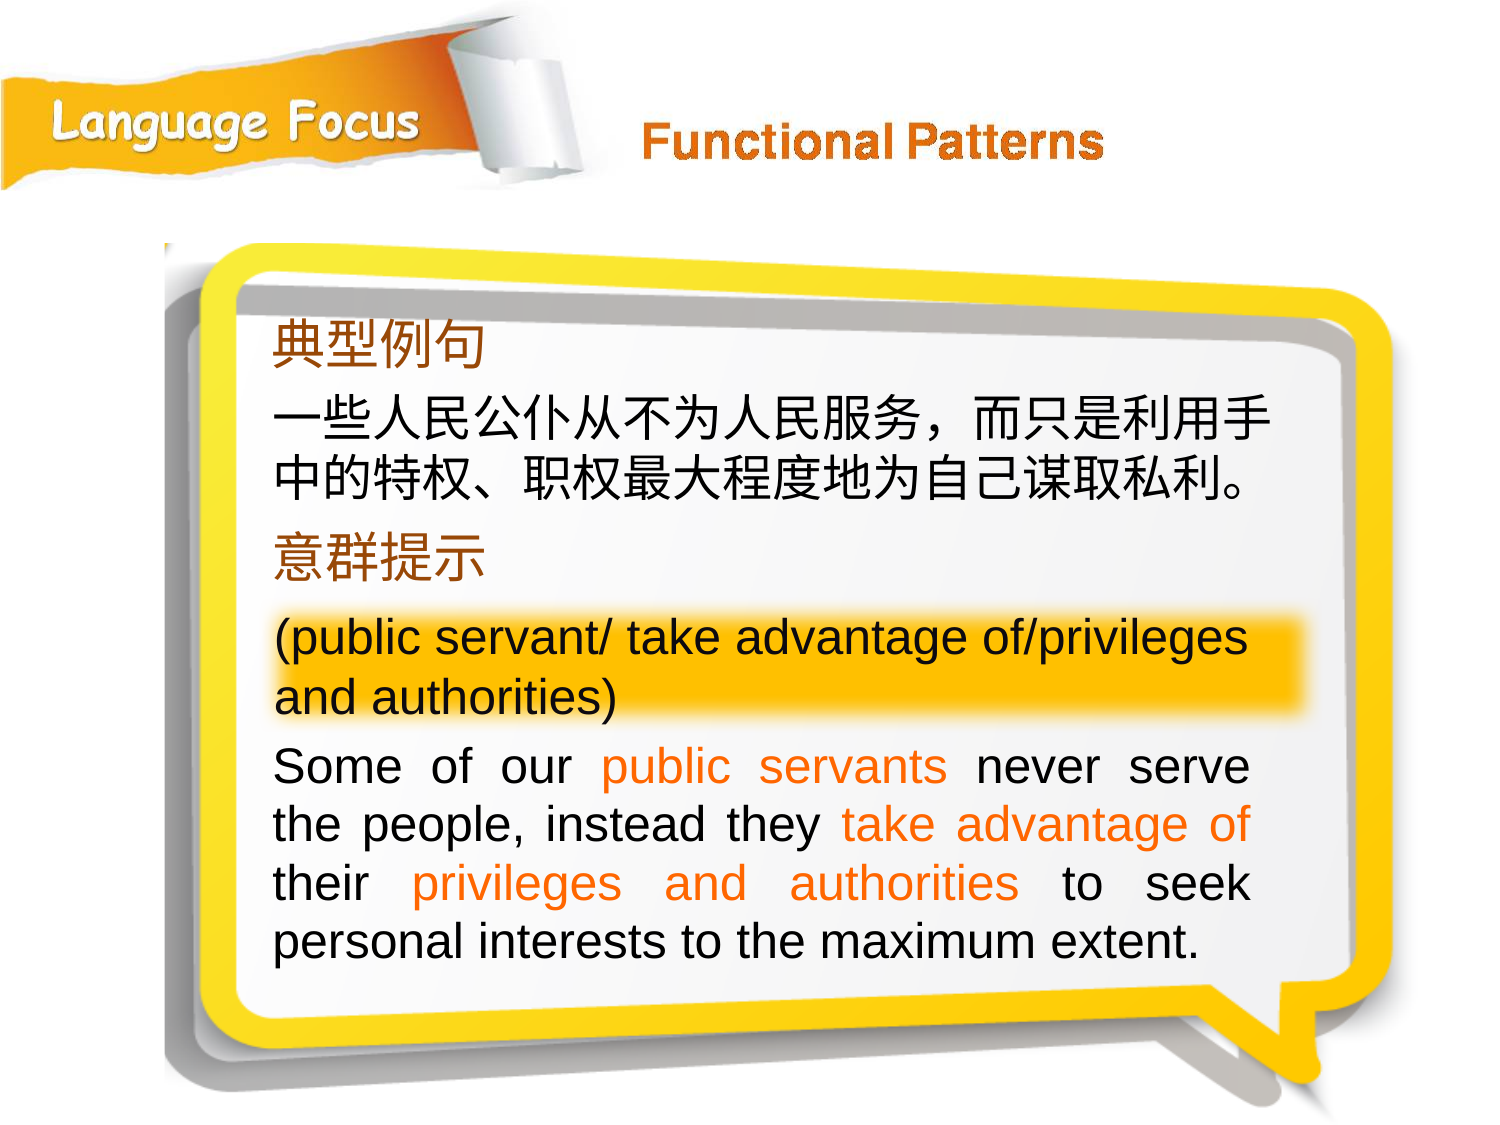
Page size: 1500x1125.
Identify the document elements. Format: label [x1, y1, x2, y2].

picture [164, 243, 1436, 1125]
picture [0, 0, 1187, 192]
